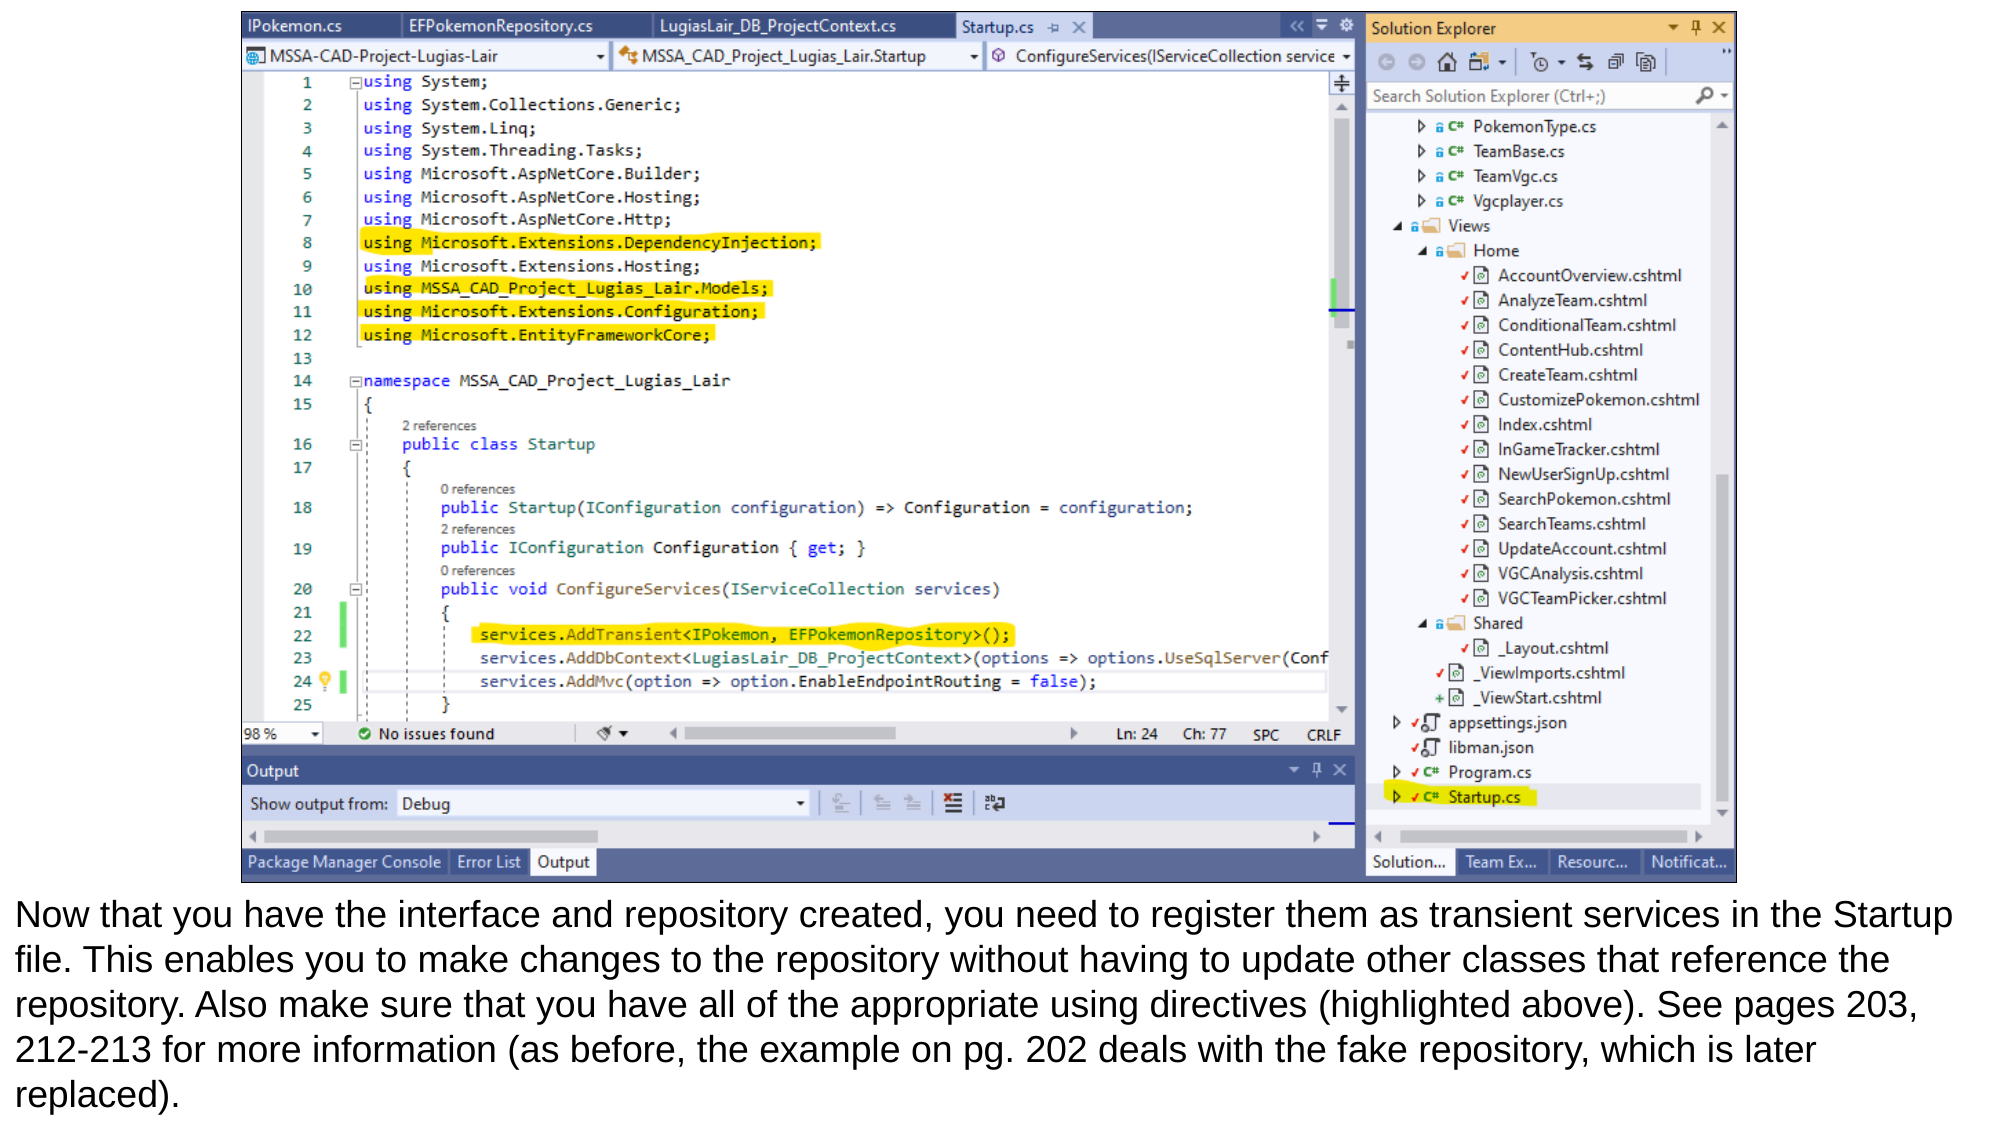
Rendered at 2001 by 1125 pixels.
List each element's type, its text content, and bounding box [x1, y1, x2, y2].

text_box Now that you have the interface and repository created, you need to register them as transient services in the Startup file. This enables you to make changes to the repository without having to update other classes that reference the repository. Also make sure that you have all of the appropriate using directives (highlighted above). See pages 203, 212-213 for more information (as before, the example on pg. 202 deals with the fake repository, which is later replaced). [0, 882, 2000, 1122]
picture [241, 11, 1737, 883]
